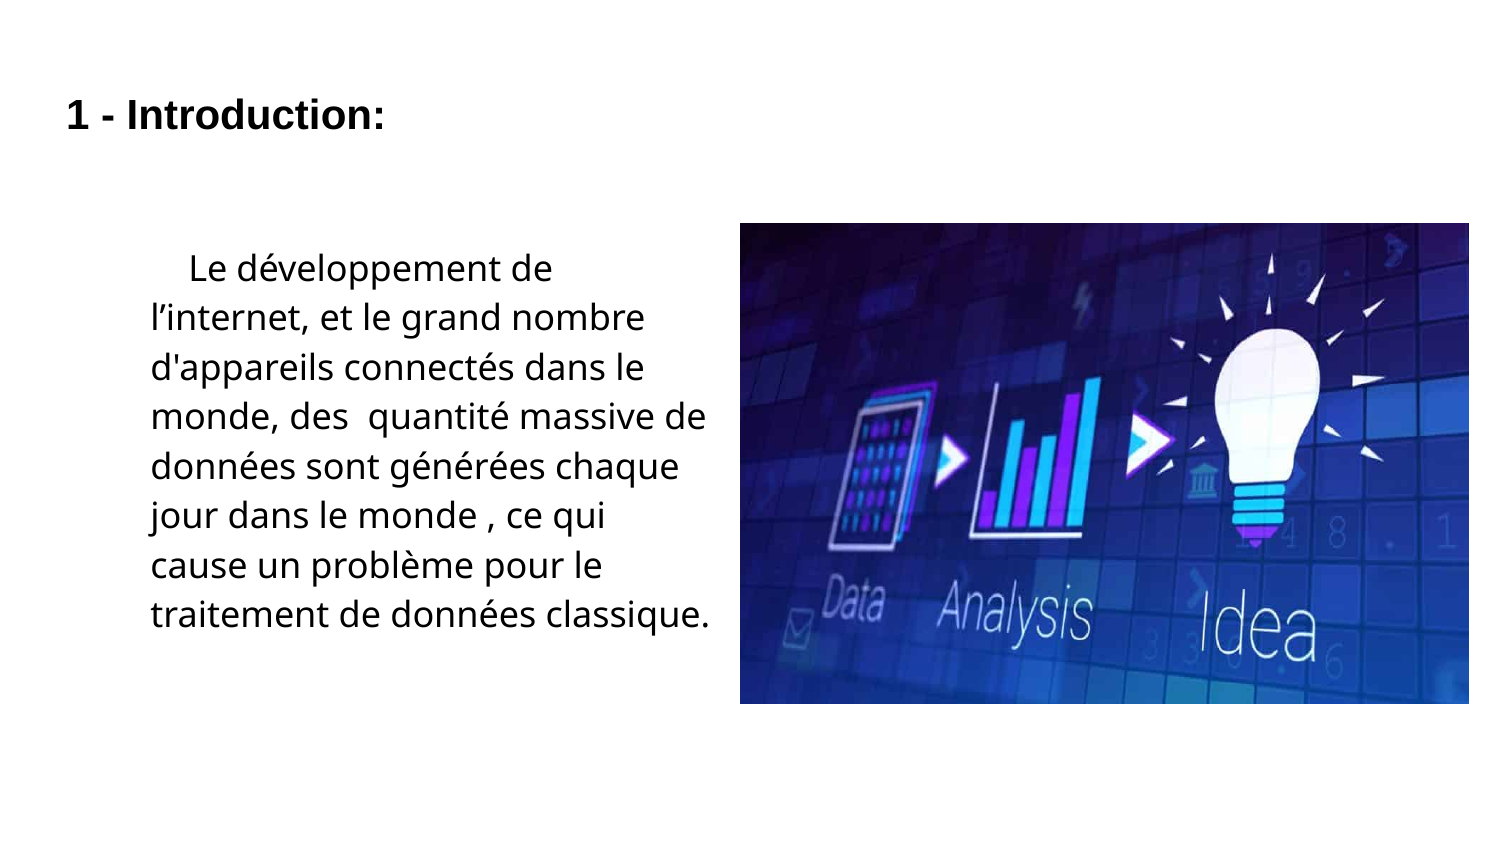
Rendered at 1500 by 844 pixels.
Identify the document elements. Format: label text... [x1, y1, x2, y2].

picture [740, 223, 1469, 704]
title 1 - Introduction: [51, 72, 1449, 167]
list Le développement de l’internet, et le grand nombre d'appareils connectés dans le monde, des quantité massive de données sont générées chaque jour dans le monde , ce qui cause un problème pour le traitement de données classique. [135, 223, 728, 704]
